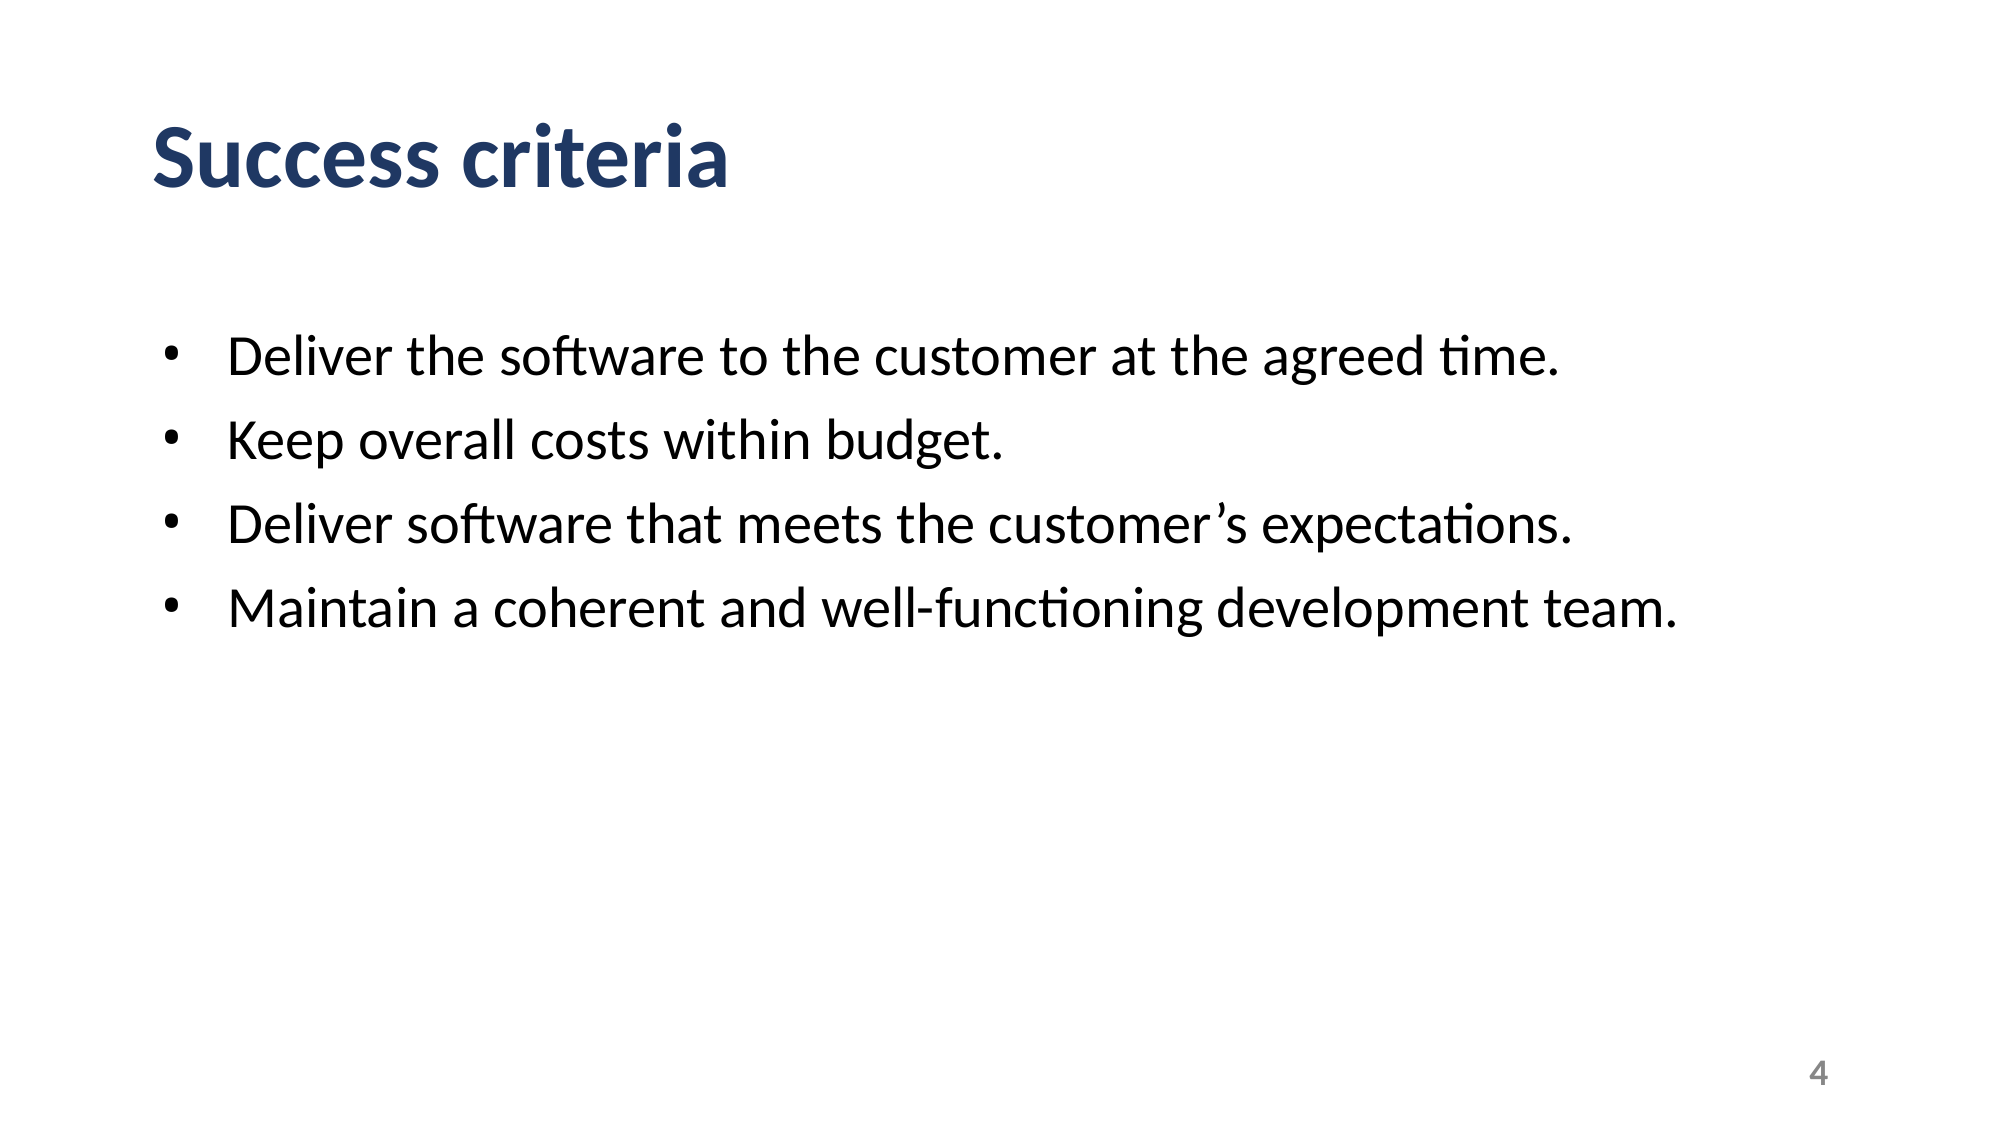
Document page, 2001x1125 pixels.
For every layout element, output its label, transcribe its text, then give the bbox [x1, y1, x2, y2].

title Success criteria [81, 94, 1910, 285]
slide_number 4 [1807, 1055, 1856, 1125]
text_box Deliver the software to the customer at the agreed time. Keep overall costs within budget. Deliver software that meets the customer’s expectations. Maintain a coherent and well-functioning development team. [158, 301, 1693, 639]
